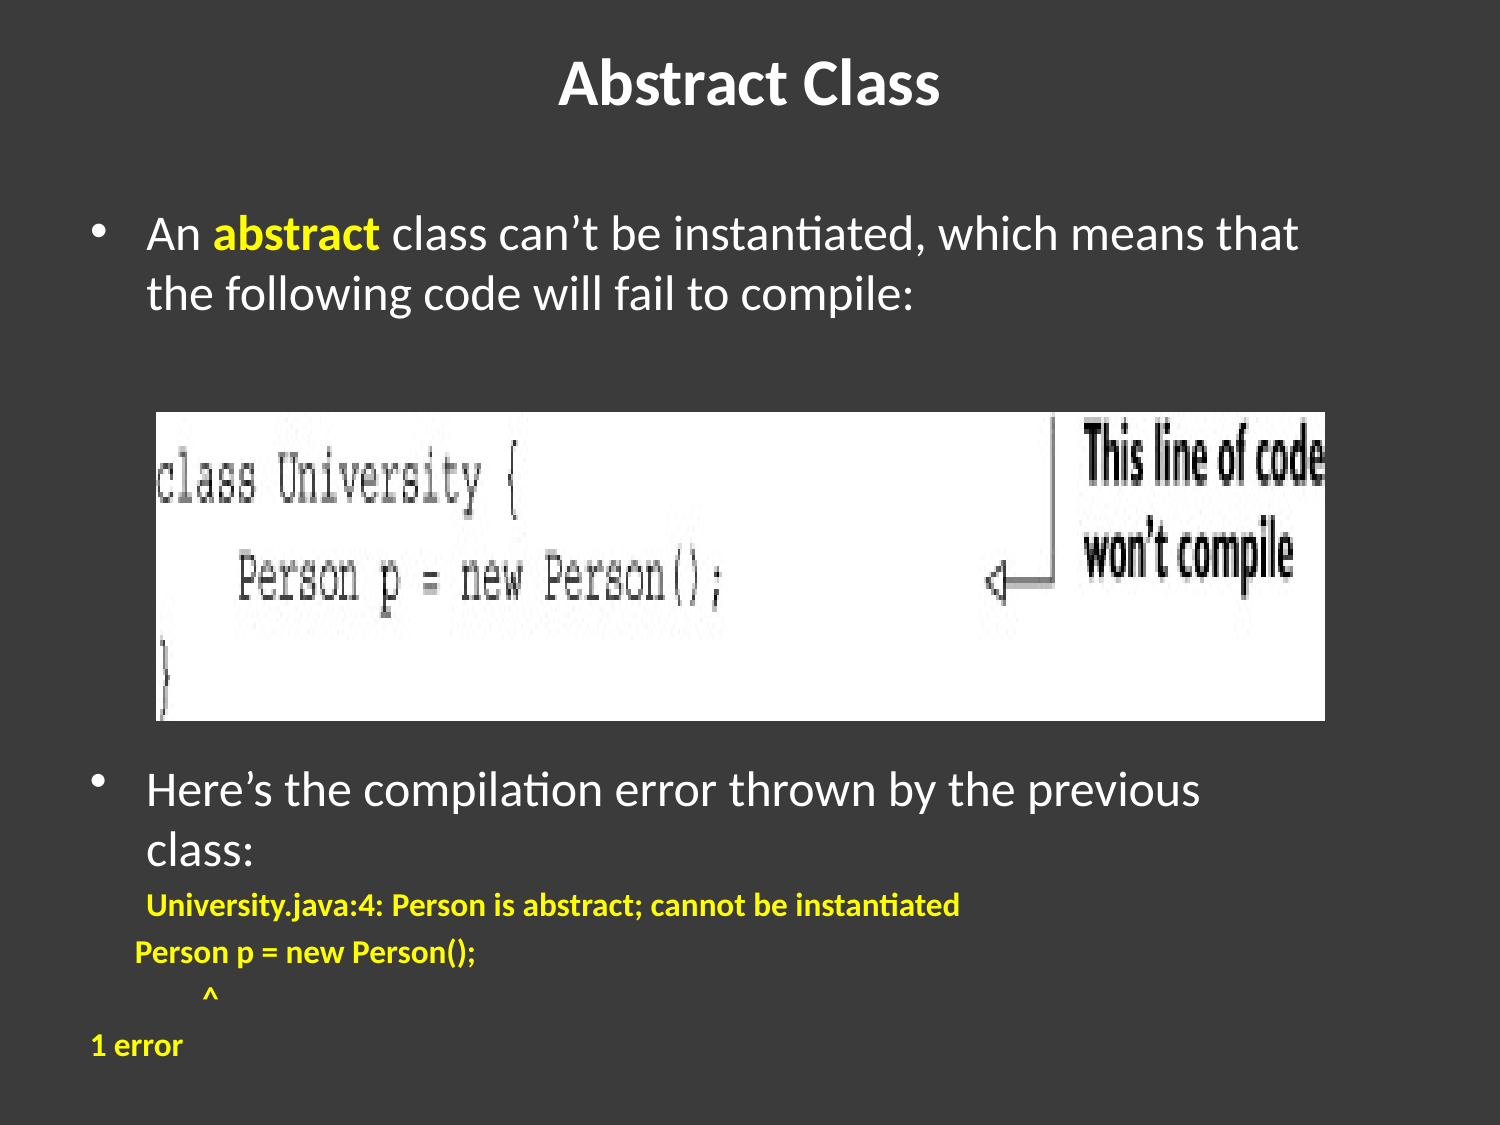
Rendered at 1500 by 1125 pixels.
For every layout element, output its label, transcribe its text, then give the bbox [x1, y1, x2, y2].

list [155, 412, 1326, 722]
title Abstract Class [75, 31, 1425, 127]
list An abstract class can’t be instantiated, which means that the following code will fail to compile: [75, 192, 1325, 464]
text_box Here’s the compilation error thrown by the previous class: University.java:4: Person is abstract; cannot be instantiated Person p = new Person(); ^ 1 error [75, 749, 1325, 1096]
